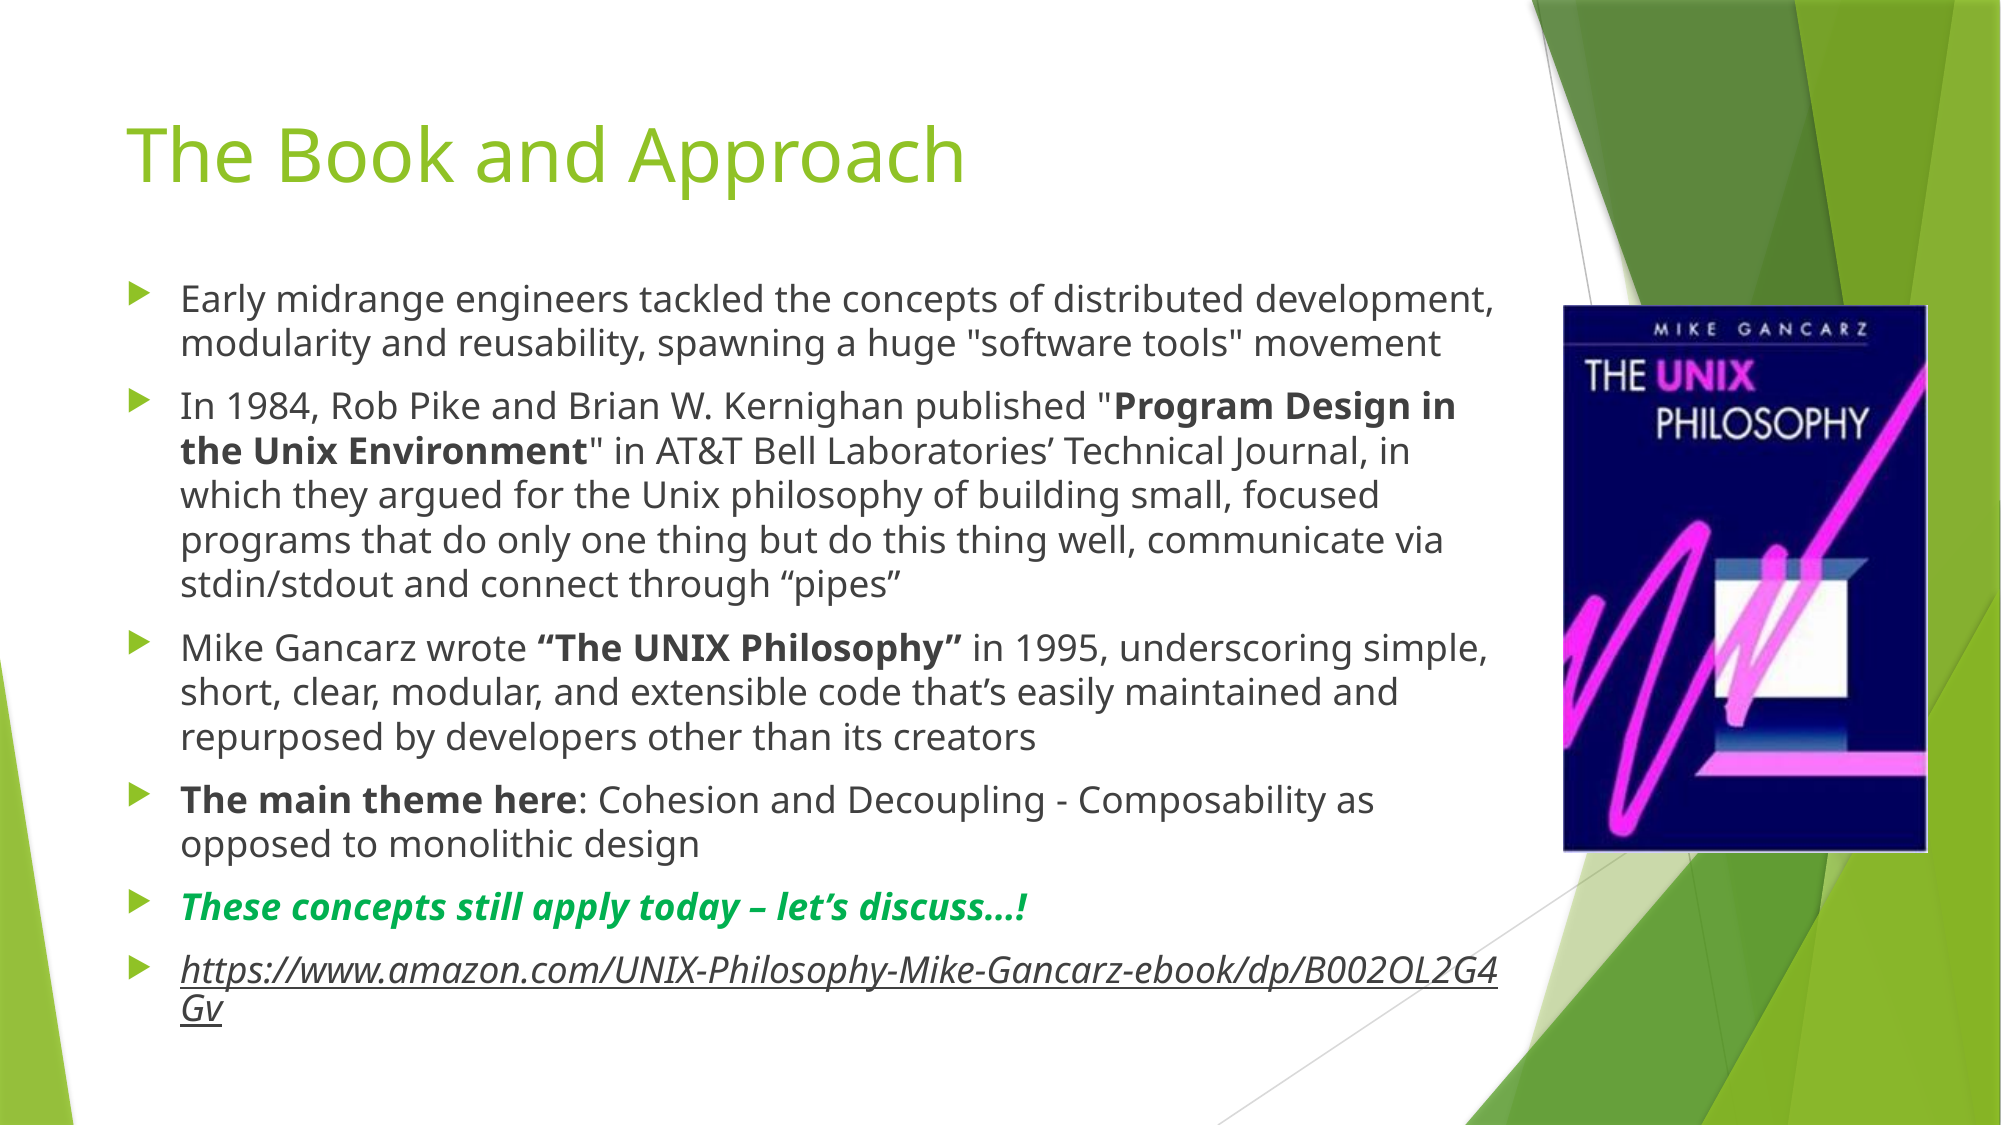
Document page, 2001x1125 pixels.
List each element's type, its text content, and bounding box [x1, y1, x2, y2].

picture [1562, 305, 1928, 854]
title The Book and Approach [111, 99, 1522, 267]
list Early midrange engineers tackled the concepts of distributed development, modularity and reusability, spawning a huge "software tools" movement In 1984, Rob Pike and Brian W. Kernighan published "Program Design in the Unix Environment" in AT&T Bell Laboratories’ Technical Journal, in which they argued for the Unix philosophy of building small, focused programs that do only one thing but do this thing well, communicate via stdin/stdout and connect through “pipes” Mike Gancarz wrote “The UNIX Philosophy” in 1995, underscoring simple, short, clear, modular, and extensible code that’s easily maintained and repurposed by developers other than its creators The main theme here: Cohesion and Decoupling - Composability as opposed to monolithic design These concepts still apply today – let’s discuss…! https://www.amazon.com/UNIX-Philosophy-Mike-Gancarz-ebook/dp/B002OL2G4Gv [111, 267, 1522, 1055]
